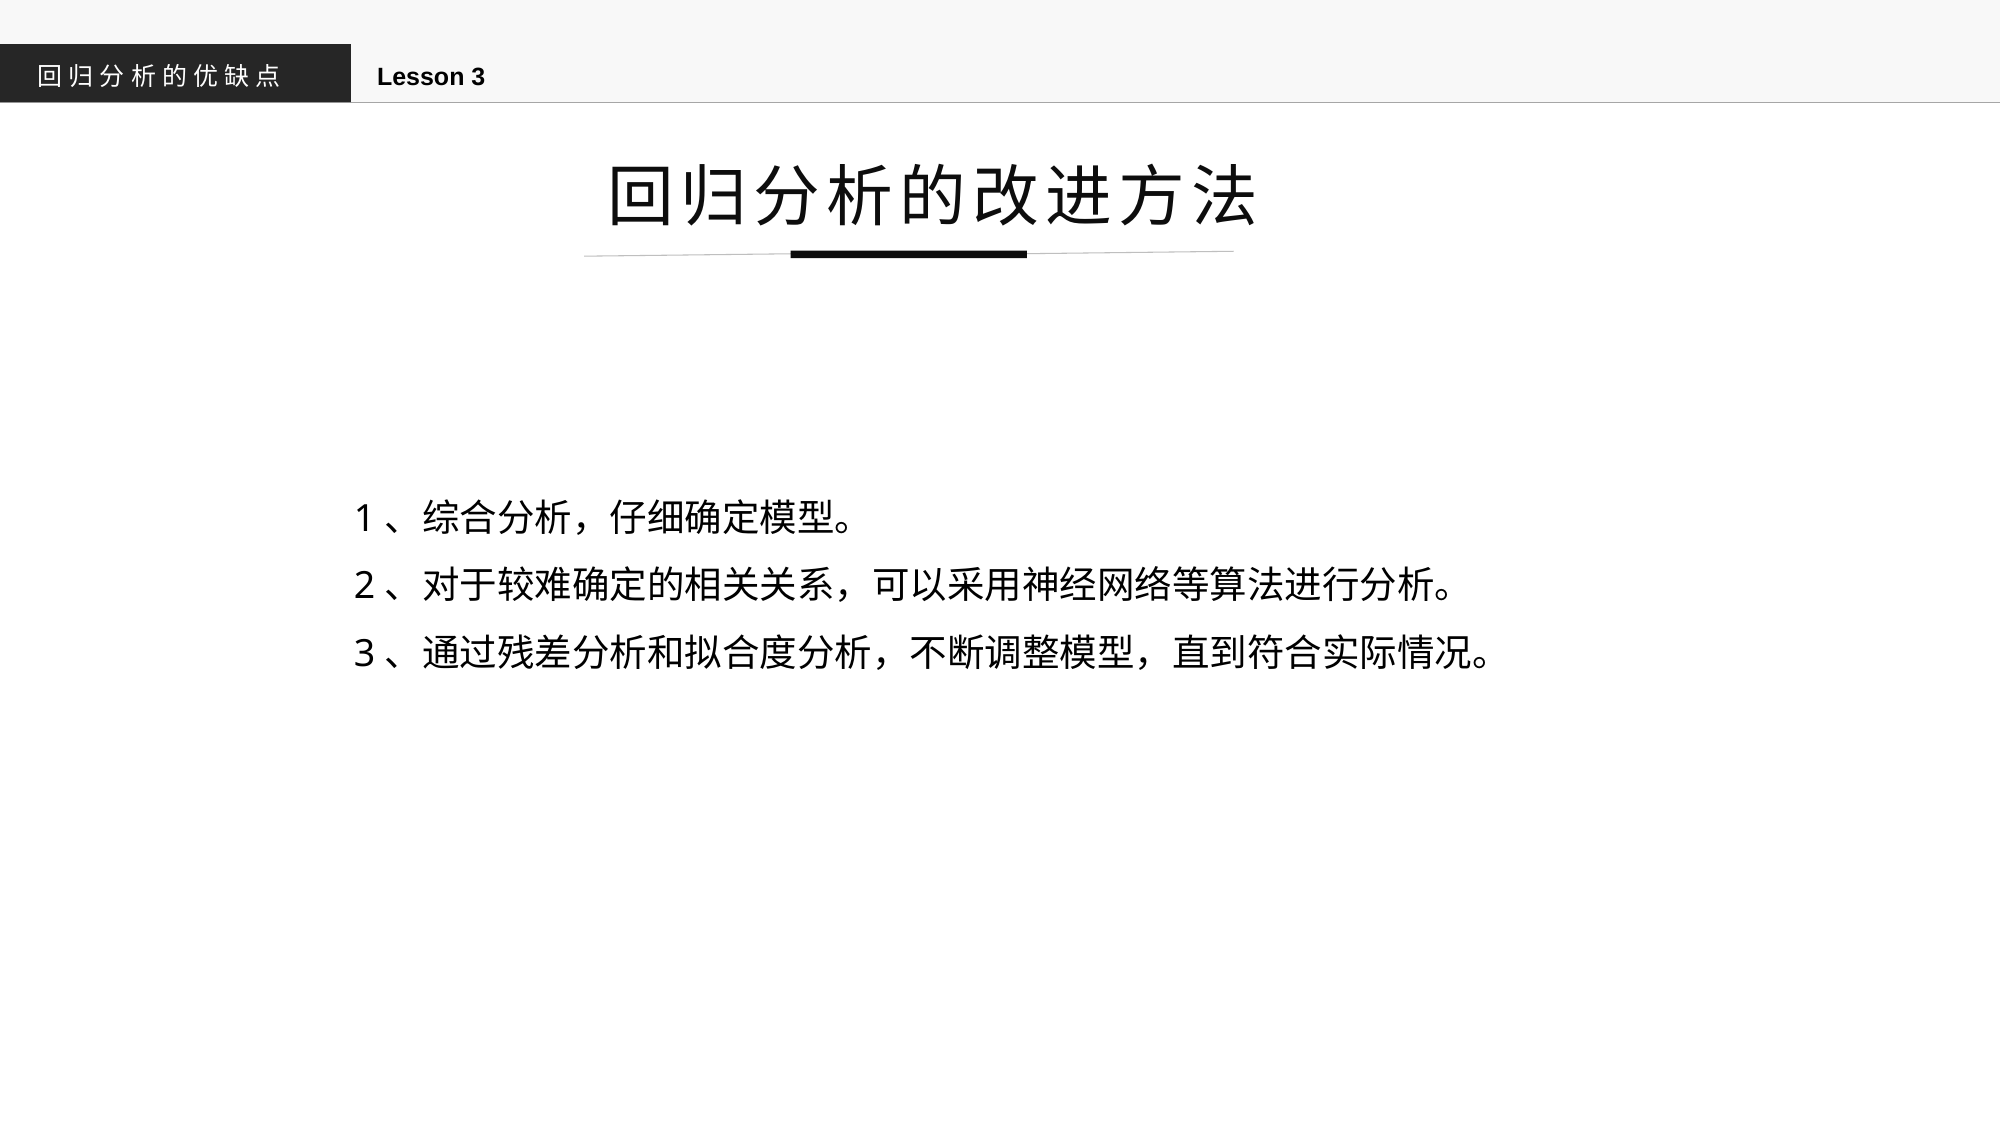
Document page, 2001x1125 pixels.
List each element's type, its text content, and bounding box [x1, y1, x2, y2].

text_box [584, 252, 909, 257]
text_box Lesson 3 [471, 53, 824, 98]
text_box 回归分析的改进方法 [592, 146, 1472, 242]
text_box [908, 251, 1234, 256]
text_box 回归分析的优缺点 [22, 53, 471, 98]
text_box 1、综合分析，仔细确定模型。 2、对于较难确定的相关关系，可以采用神经网络等算法进行分析。 3、通过残差分析和拟合度分析，不断调整模型，直到符合实际情况。 [339, 463, 1661, 749]
